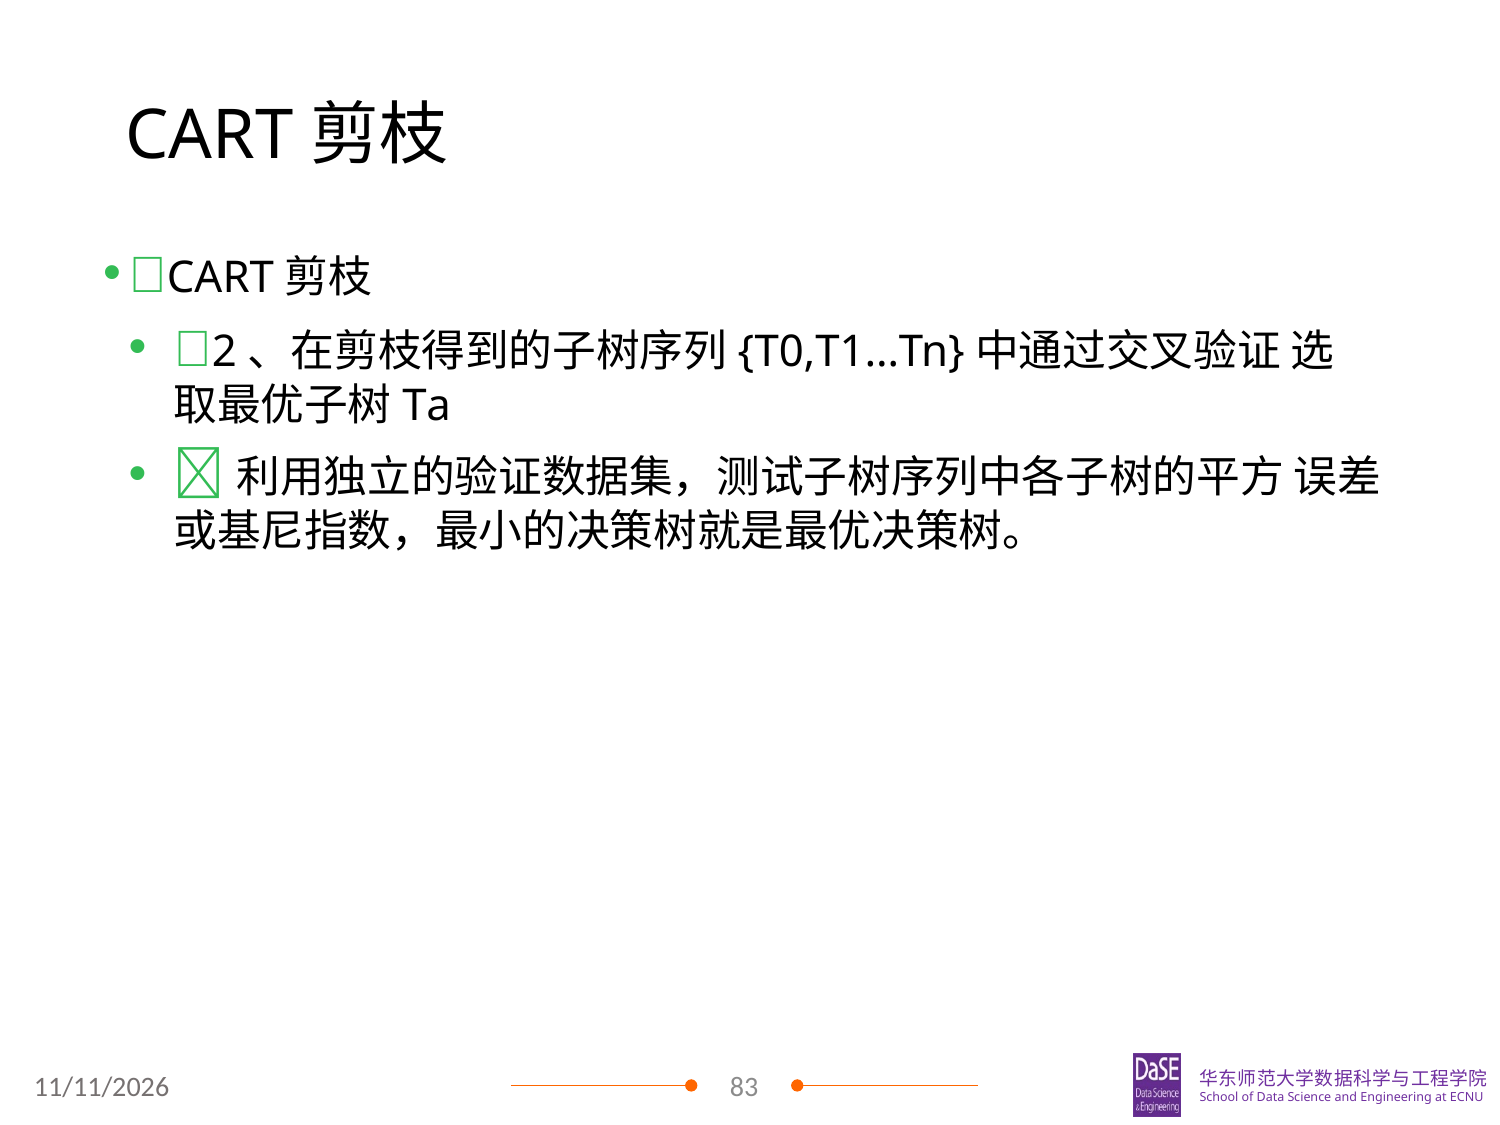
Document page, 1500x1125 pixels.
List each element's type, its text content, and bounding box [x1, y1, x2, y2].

list CART剪枝 2、在剪枝得到的子树序列{T0,T1…Tn}中通过交叉验证 选取最优子树Ta 利用独立的验证数据集，测试子树序列中各子树的平方 误差或基尼指数，最小的决策树就是最优决策树。 [103, 241, 1397, 879]
picture [1133, 1053, 1181, 1117]
title CART剪枝 [103, 36, 1397, 225]
